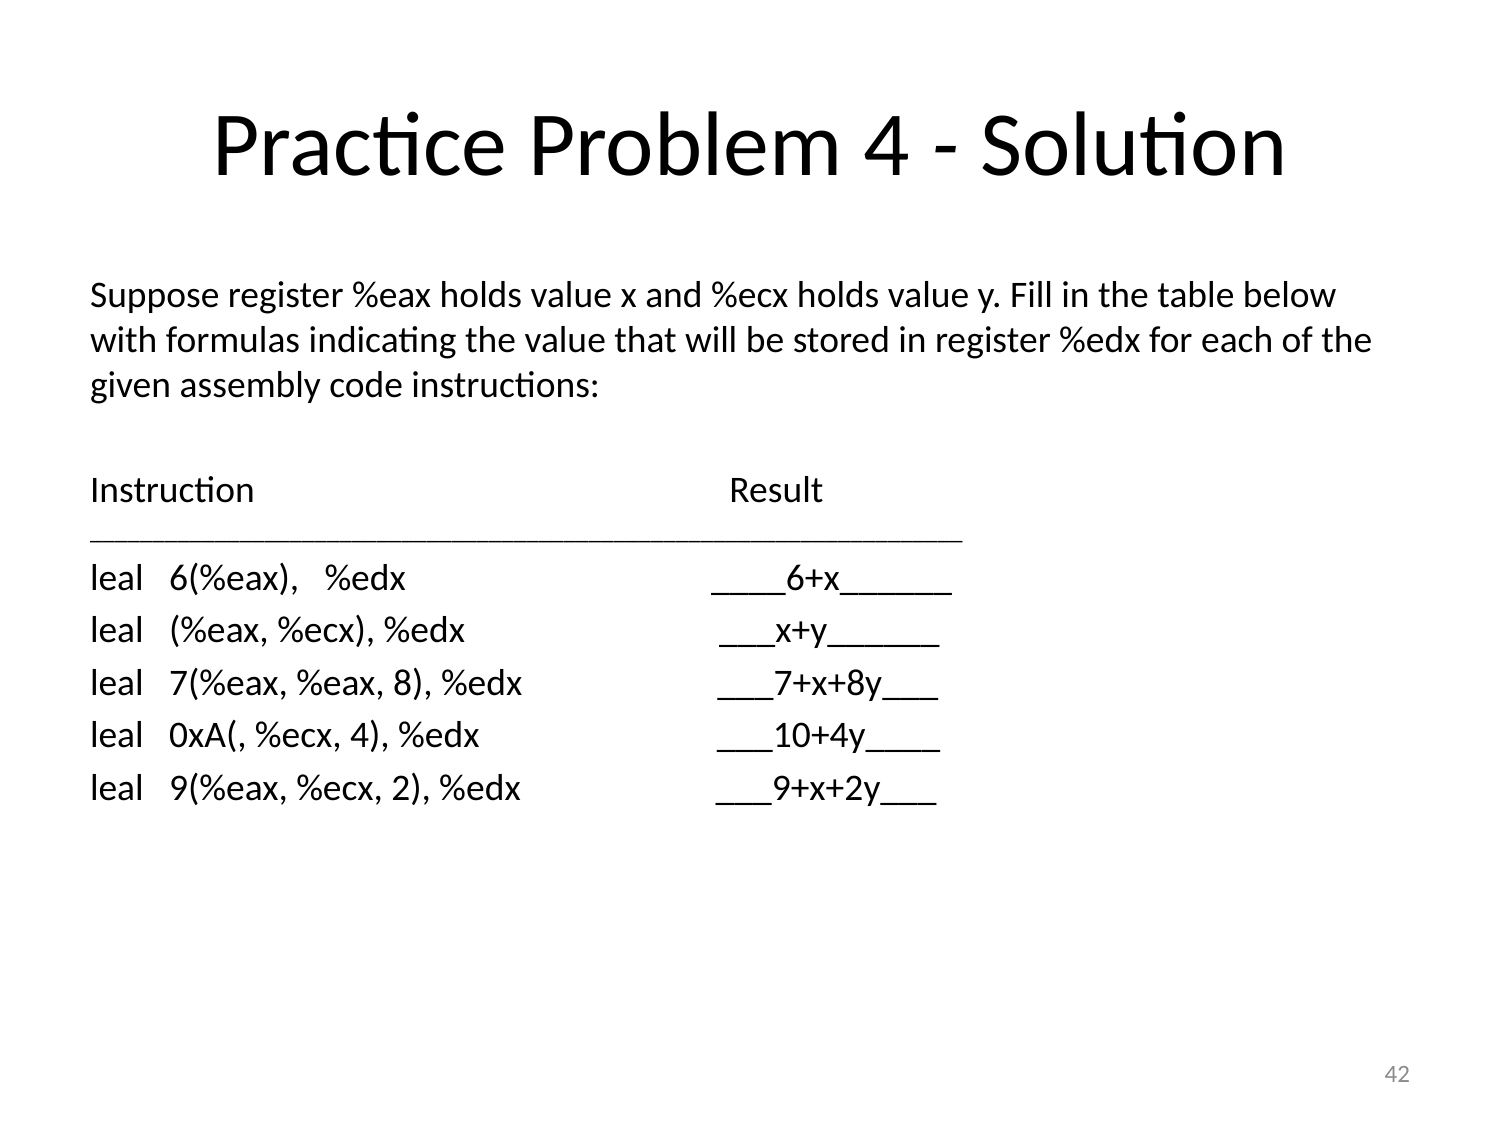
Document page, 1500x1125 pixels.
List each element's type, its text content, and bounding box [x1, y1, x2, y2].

title Practice Problem 4 - Solution [75, 45, 1425, 233]
slide_number 42 [1074, 1042, 1425, 1103]
list Suppose register %eax holds value x and %ecx holds value y. Fill in the table below with formulas indicating the value that will be stored in register %edx for each of the given assembly code instructions: Instruction Result ______________________________________________________________________ leal 6(%eax), %edx ____6+x______ leal (%eax, %ecx), %edx ___x+y______ leal 7(%eax, %eax, 8), %edx ___7+x+8y___ leal 0xA(, %ecx, 4), %edx ___10+4y____ leal 9(%eax, %ecx, 2), %edx ___9+x+2y___ [75, 262, 1425, 1005]
